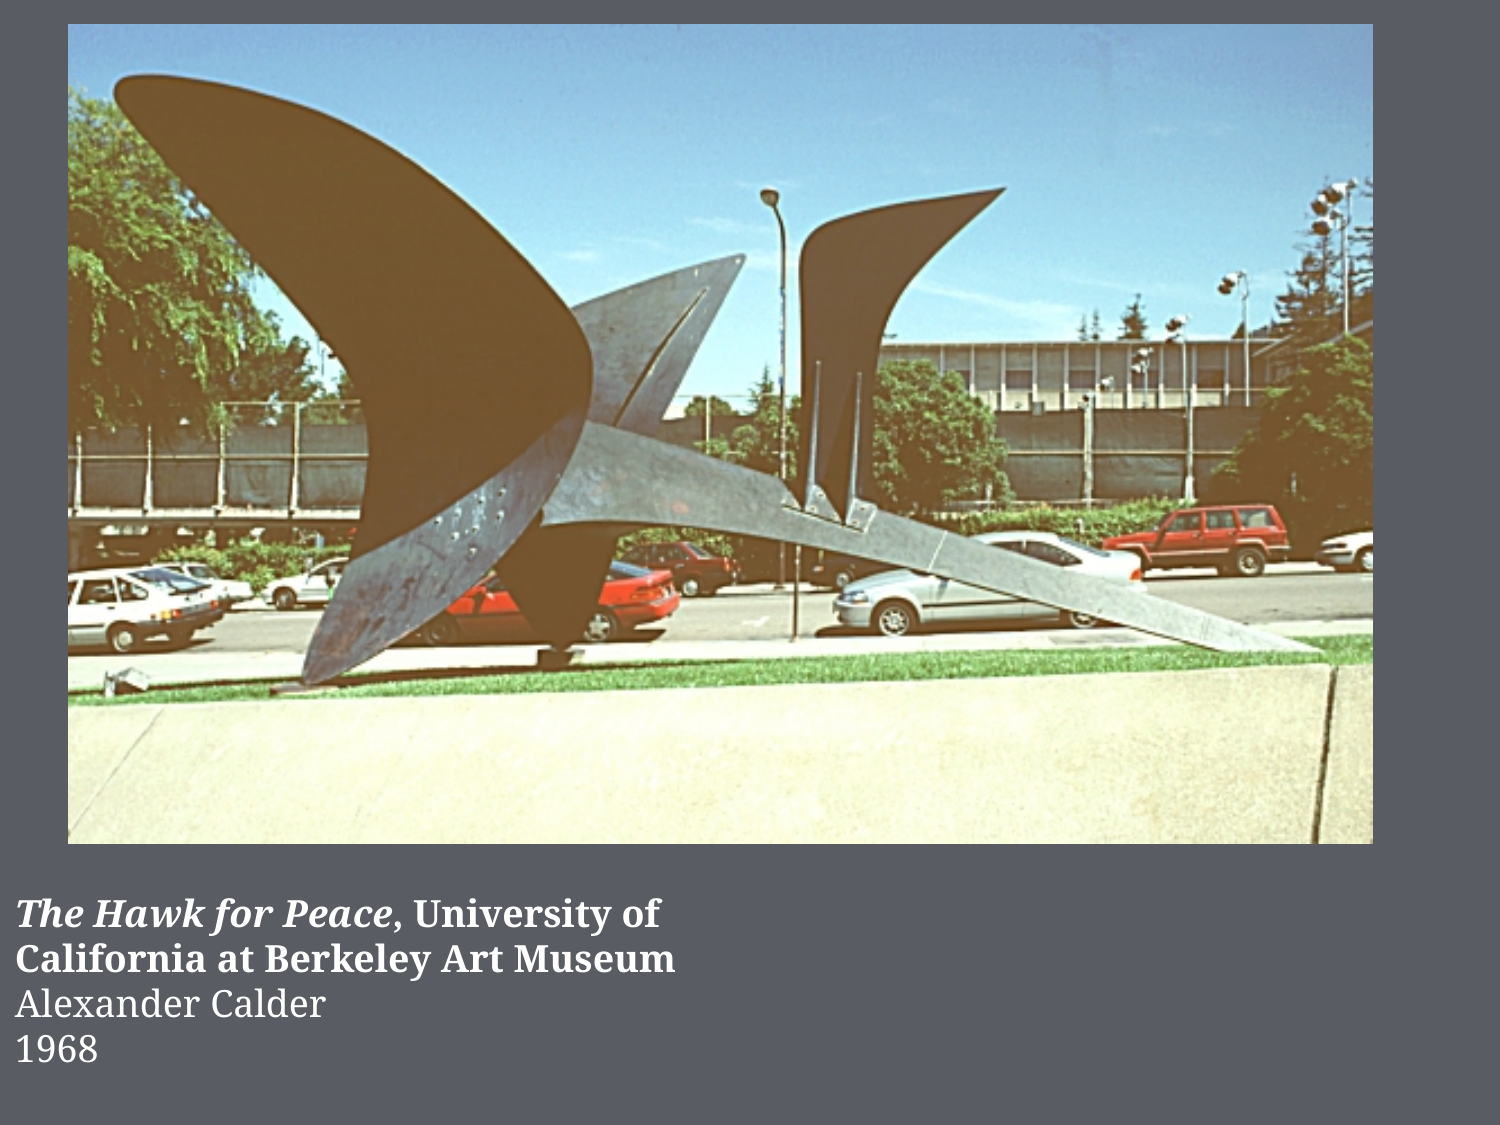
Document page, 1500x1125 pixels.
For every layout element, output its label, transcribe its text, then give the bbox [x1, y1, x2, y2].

picture [68, 24, 1374, 844]
text_box The Hawk for Peace, University of California at Berkeley Art Museum Alexander Calder 1968 [0, 882, 750, 1123]
